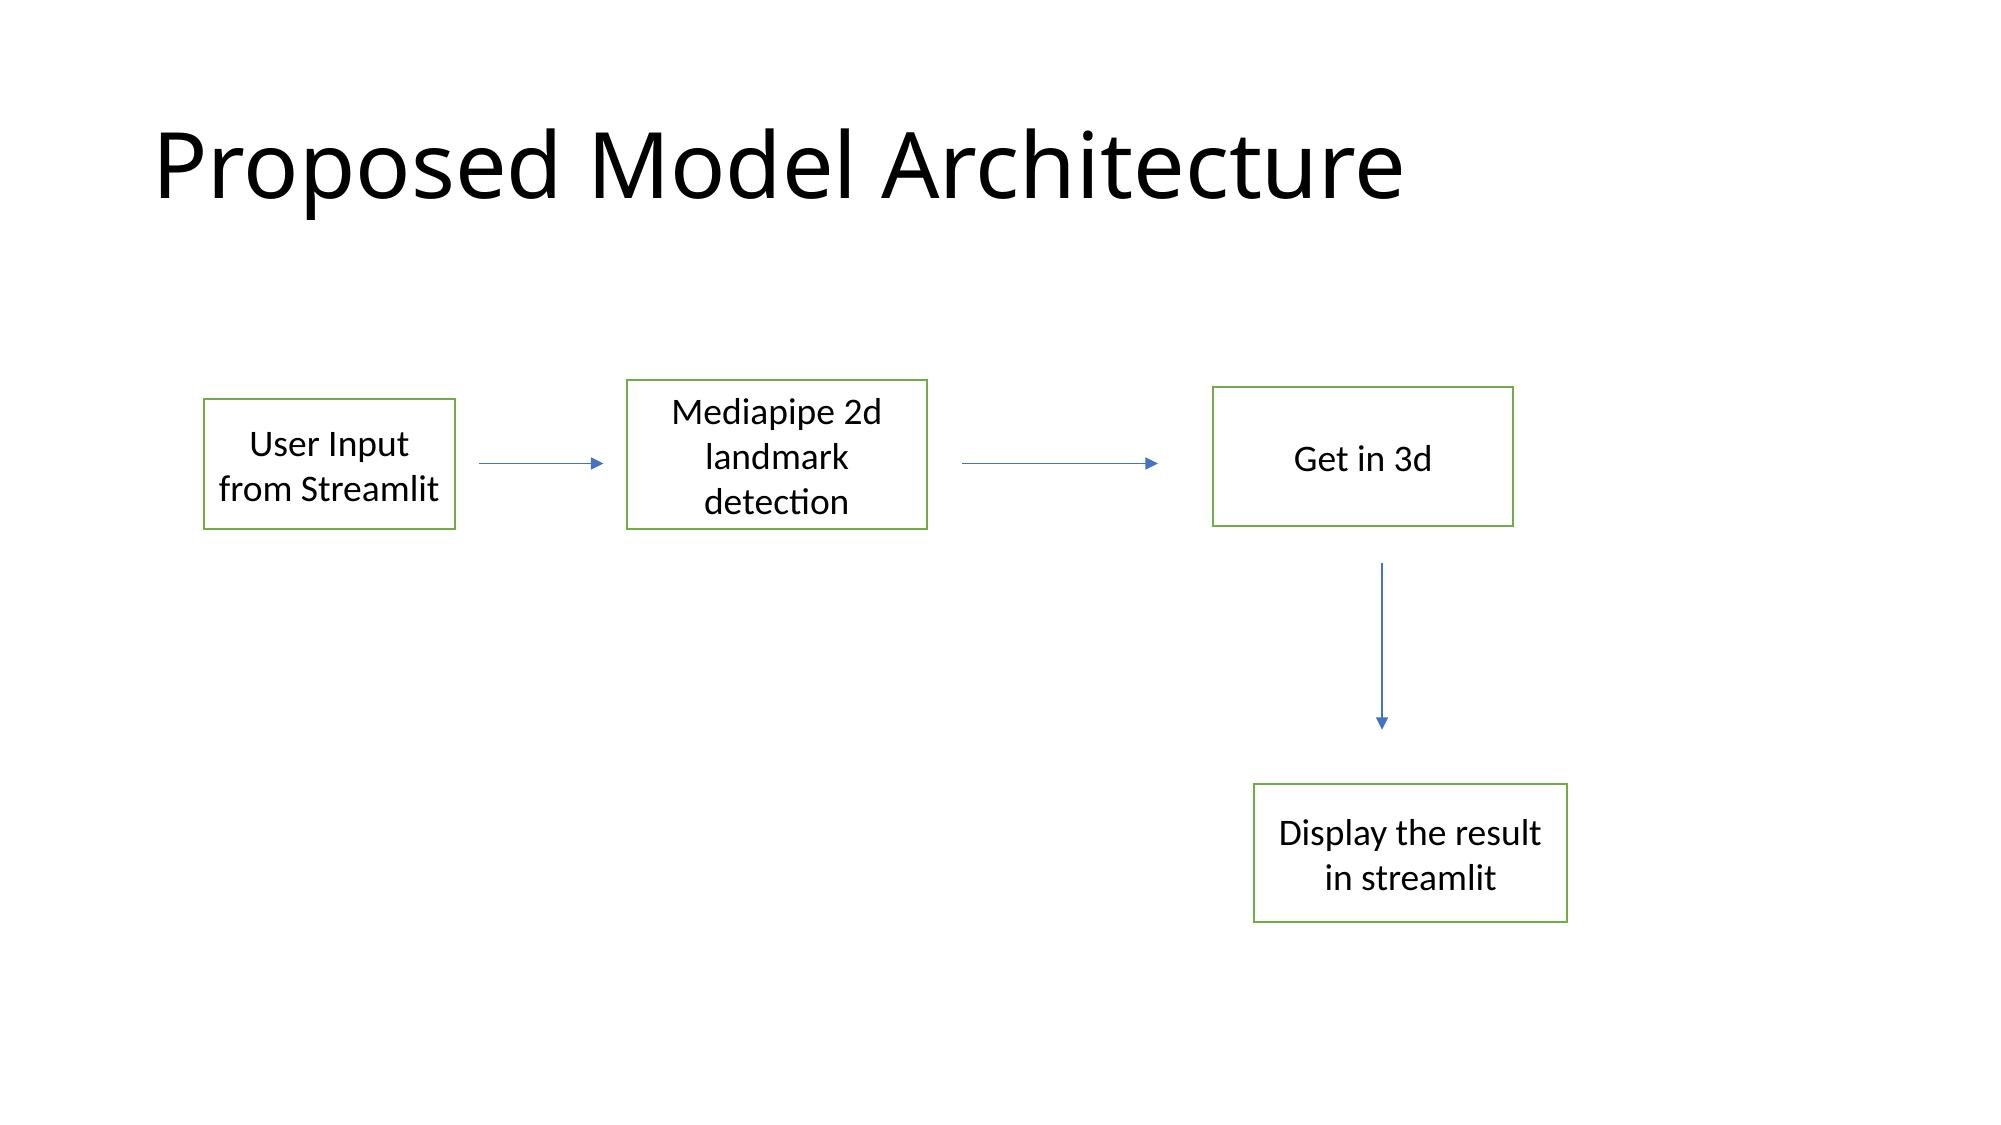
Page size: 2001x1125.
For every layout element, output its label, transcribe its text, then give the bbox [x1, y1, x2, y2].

text_box User Input from Streamlit [203, 398, 456, 530]
text_box Display the result in streamlit [1253, 783, 1568, 923]
text_box Get in 3d [1212, 386, 1514, 527]
text_box Mediapipe 2d landmark detection [626, 379, 928, 530]
title Proposed Model Architecture [137, 59, 1863, 278]
